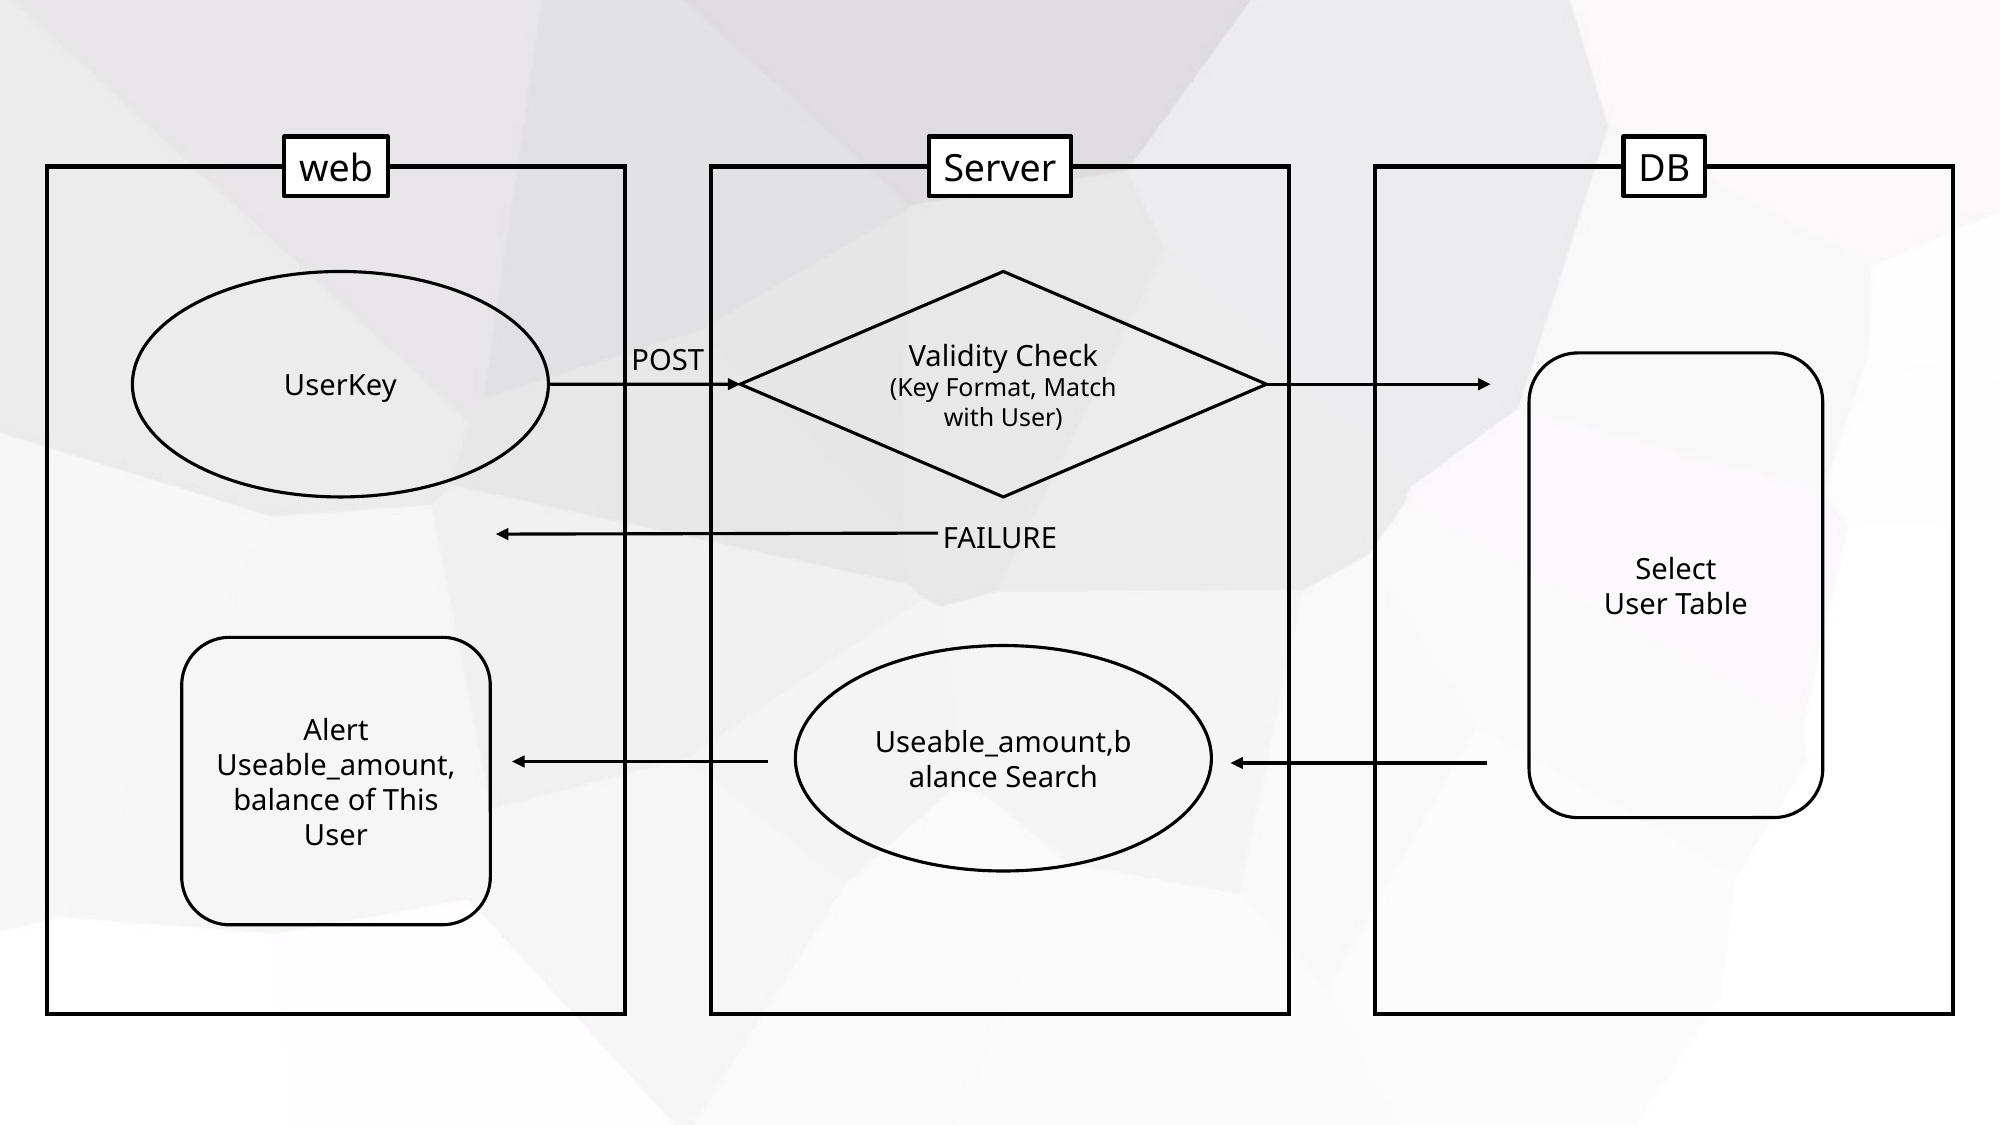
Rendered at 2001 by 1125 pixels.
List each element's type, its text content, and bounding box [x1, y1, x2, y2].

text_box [47, 136, 625, 1015]
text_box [1374, 136, 1953, 1015]
picture [0, 0, 2001, 1125]
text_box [711, 136, 1289, 1015]
text_box POST [625, 333, 711, 384]
